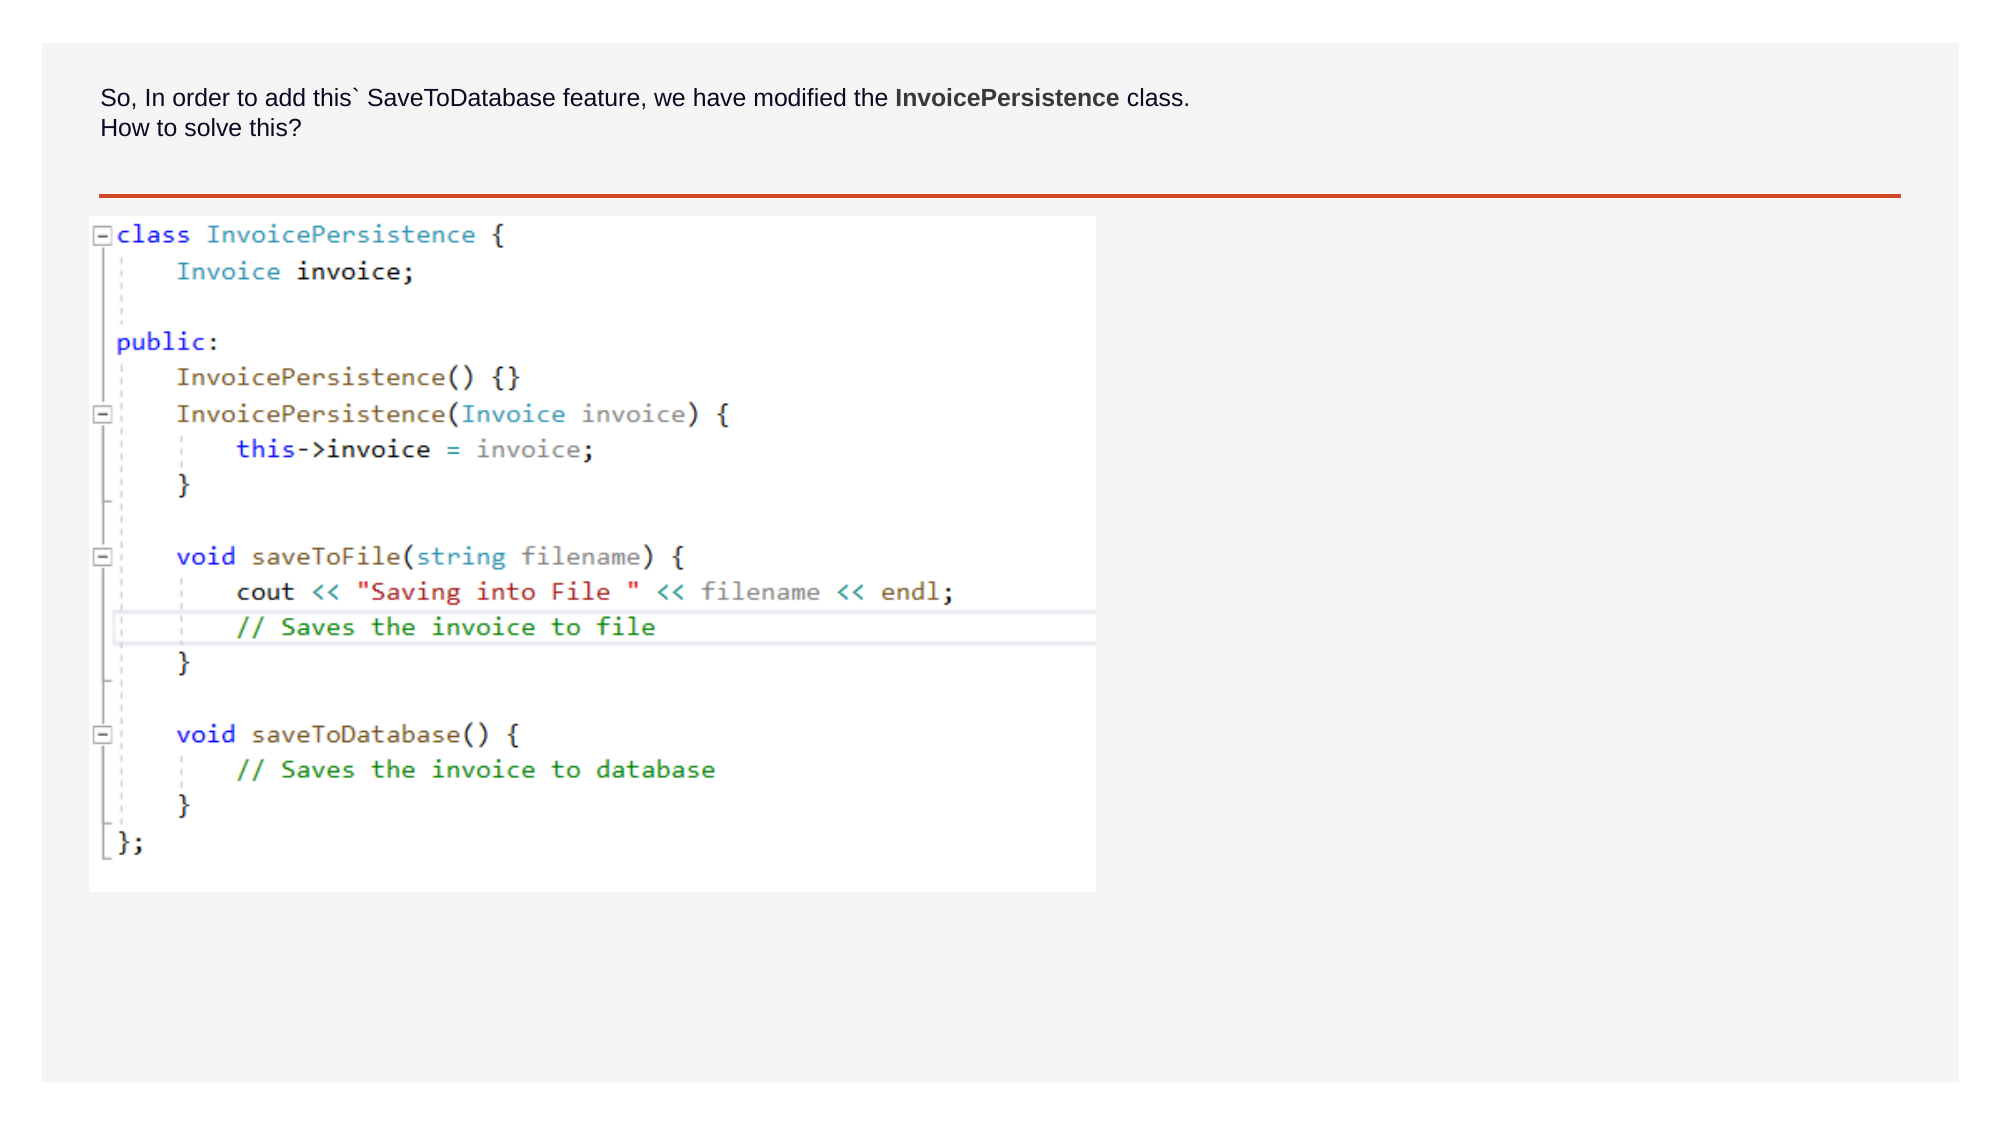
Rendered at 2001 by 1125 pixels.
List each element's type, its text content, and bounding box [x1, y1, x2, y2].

title So, In order to add this` SaveToDatabase feature, we have modified the InvoicePersistence class. How to solve this? [85, 73, 1650, 179]
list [88, 216, 1096, 892]
